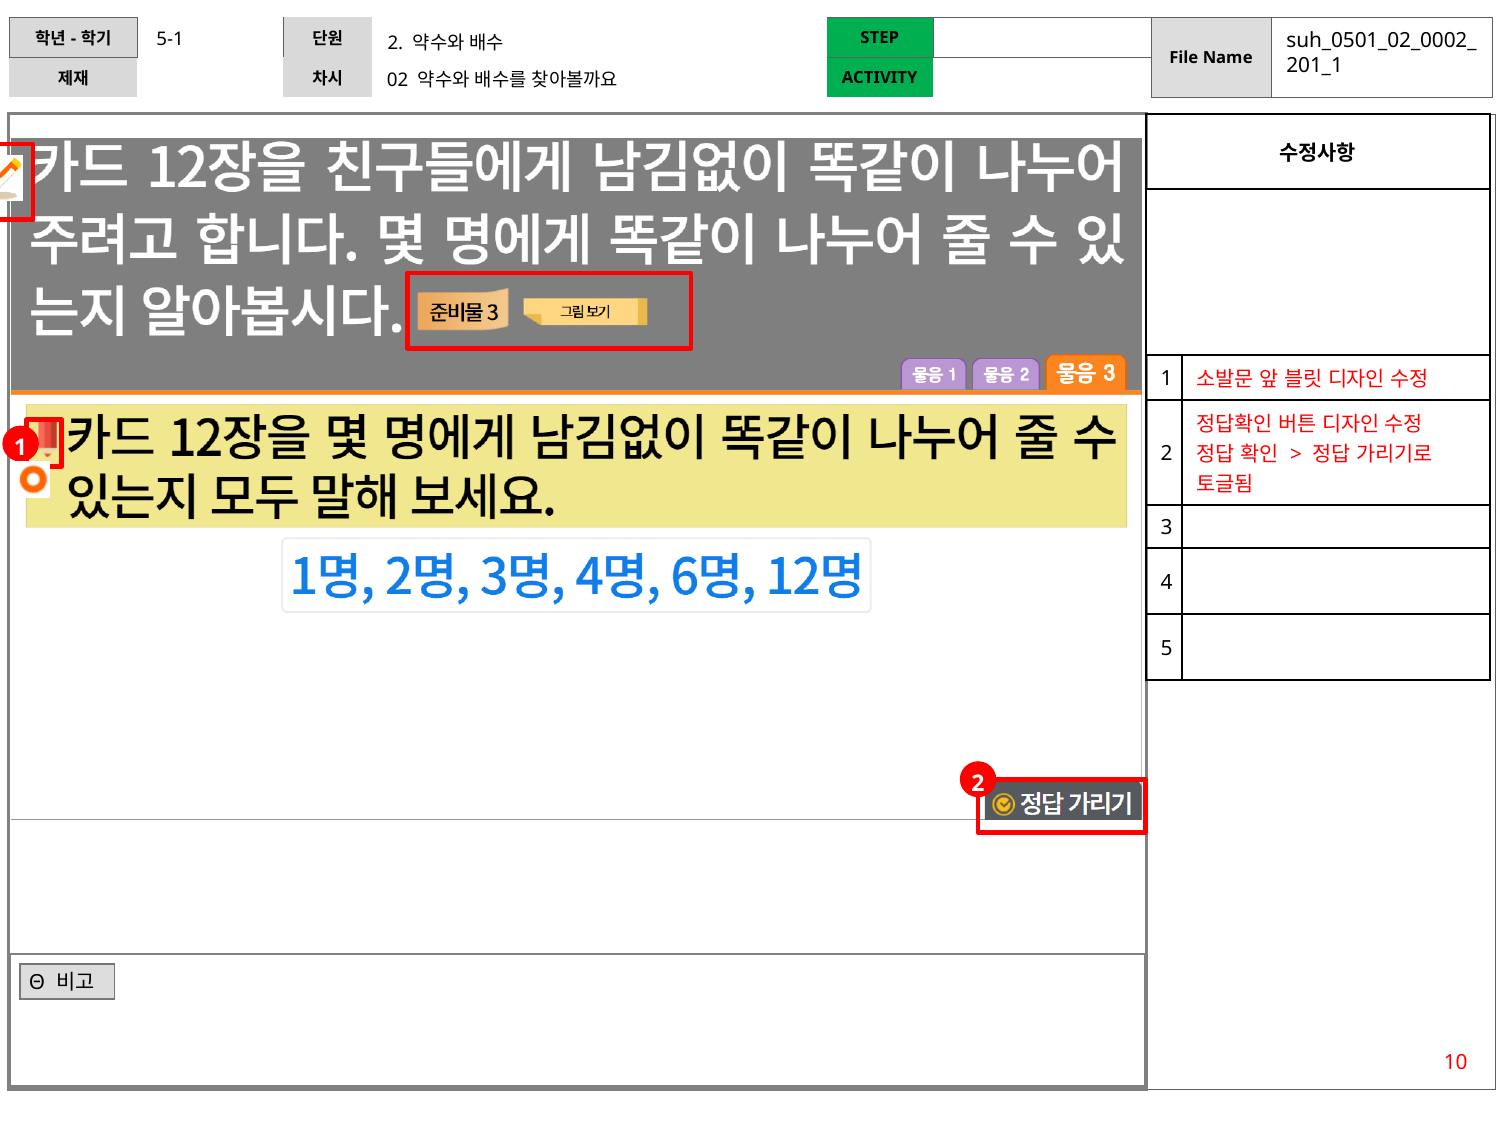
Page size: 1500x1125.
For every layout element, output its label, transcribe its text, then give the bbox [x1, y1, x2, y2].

text_box 02 약수와 배수를 찾아볼까요 [372, 60, 821, 96]
text_box [976, 822, 1148, 835]
table_cell 5 [1148, 615, 1181, 679]
table_cell 소발문 앞 블릿 디자인 수정 [1183, 356, 1489, 399]
table_cell [1148, 190, 1489, 354]
text_box 5-1 [141, 18, 284, 55]
table_cell [1183, 615, 1489, 679]
text_box [0, 142, 6, 154]
table_header 수정사항 [1147, 115, 1489, 188]
table_cell [1183, 549, 1489, 613]
table_cell 2 [1148, 401, 1181, 504]
text_box suh_0501_02_0002_201_1 [1271, 18, 1500, 84]
table_cell 3 [1148, 506, 1181, 547]
table_cell 정답확인 버튼 디자인 수정 정답 확인 > 정답 가리기로 토글됨 [1183, 401, 1489, 504]
text_box [0, 210, 6, 222]
table_cell 4 [1148, 549, 1181, 613]
picture [0, 138, 1143, 821]
text_box 1 [0, 429, 6, 458]
text_box 2. 약수와 배수 [372, 23, 828, 48]
table_cell [1183, 506, 1489, 547]
table_cell 1 [1148, 356, 1181, 399]
